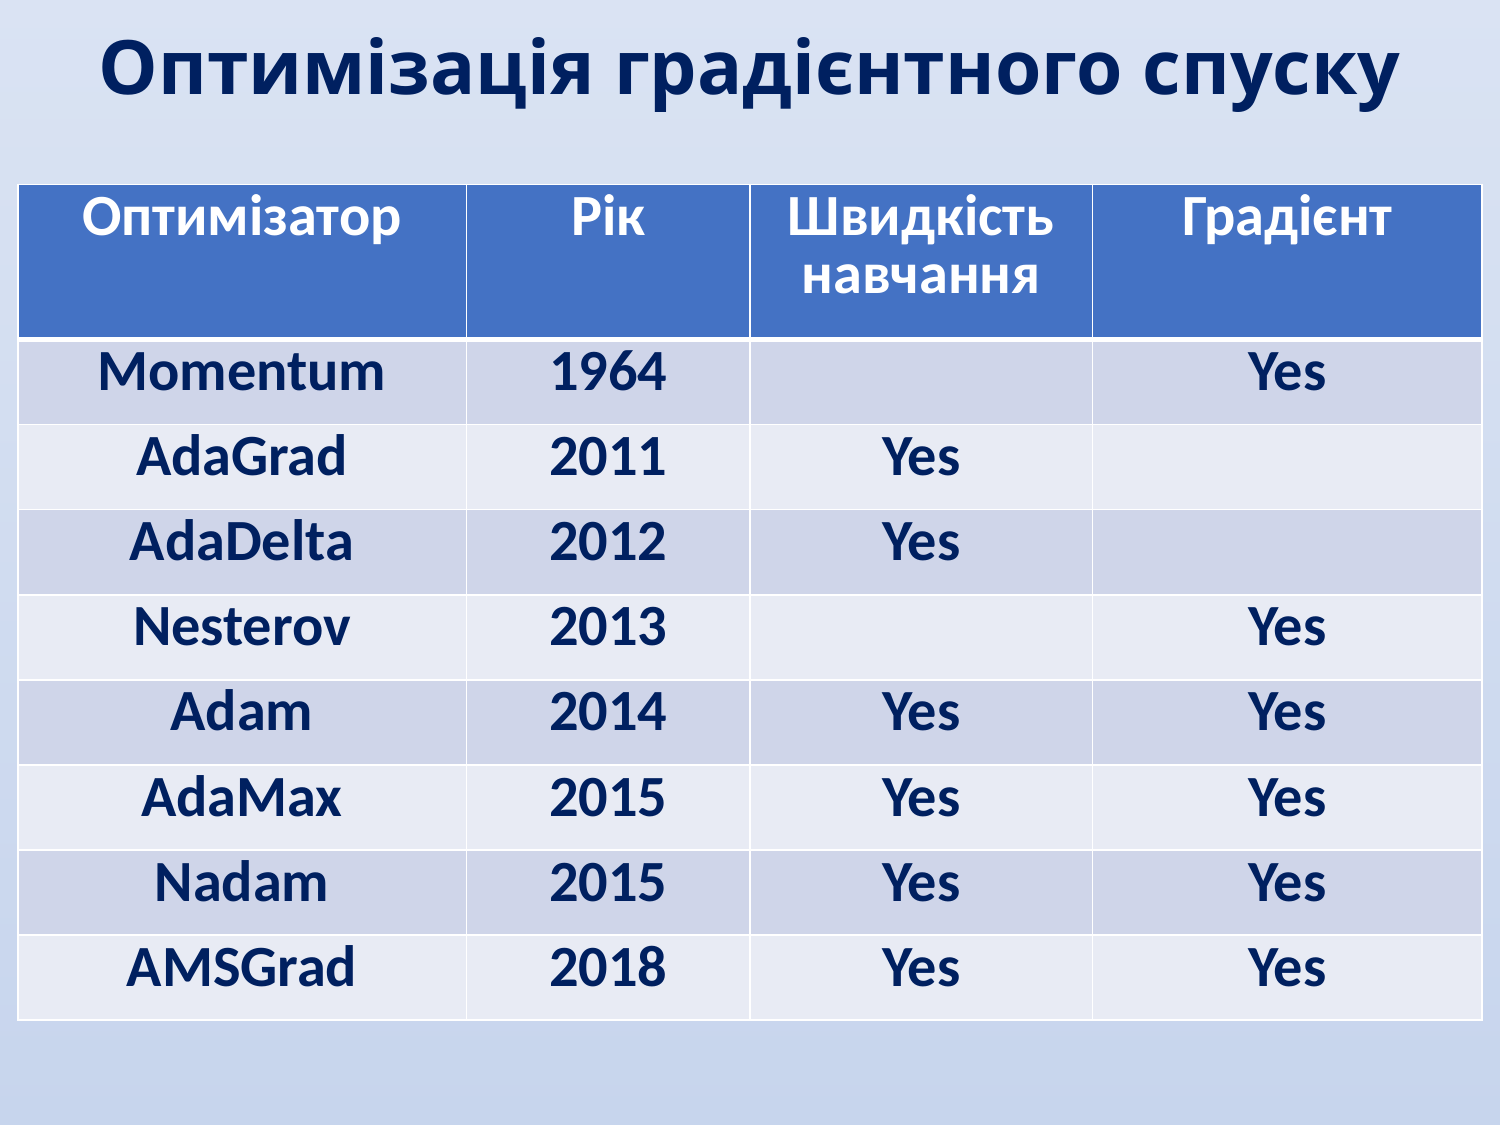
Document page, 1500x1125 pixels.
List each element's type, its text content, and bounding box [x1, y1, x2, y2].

table_cell 2014 [467, 681, 749, 764]
table_cell 2018 [467, 936, 749, 1019]
table_cell AdaMax [19, 766, 466, 849]
table_cell Adam [19, 681, 466, 764]
table_cell Nadam [19, 851, 466, 934]
table_header Градієнт [1093, 185, 1481, 337]
table_cell Yes [1093, 851, 1481, 934]
table_cell AdaGrad [19, 425, 466, 509]
table_cell Yes [751, 851, 1092, 934]
table_cell Yes [1093, 342, 1481, 424]
table_cell Yes [751, 510, 1092, 594]
table_cell Nesterov [19, 596, 466, 679]
table_cell 2011 [467, 425, 749, 509]
table_header Рік [467, 185, 749, 337]
table_header Оптимізатор [19, 185, 466, 337]
table_cell 2015 [467, 766, 749, 849]
table_cell Yes [1093, 766, 1481, 849]
text_box Оптимізація градієнтного спуску [17, 12, 1483, 118]
table_cell 2015 [467, 851, 749, 934]
table_cell [751, 596, 1092, 679]
table_cell 2013 [467, 596, 749, 679]
table_cell Yes [751, 681, 1092, 764]
table_cell Momentum [19, 342, 466, 424]
table_cell 2012 [467, 510, 749, 594]
table_cell [751, 342, 1092, 424]
table_cell Yes [1093, 596, 1481, 679]
table_cell AMSGrad [19, 936, 466, 1019]
table_cell Yes [1093, 936, 1481, 1019]
table_header Швидкість навчання [751, 185, 1092, 337]
table_cell Yes [751, 425, 1092, 509]
table_cell AdaDelta [19, 510, 466, 594]
table_cell Yes [751, 766, 1092, 849]
table_cell 1964 [467, 342, 749, 424]
table_cell [1093, 425, 1481, 509]
table_cell Yes [751, 936, 1092, 1019]
table_cell [1093, 510, 1481, 594]
table_cell Yes [1093, 681, 1481, 764]
